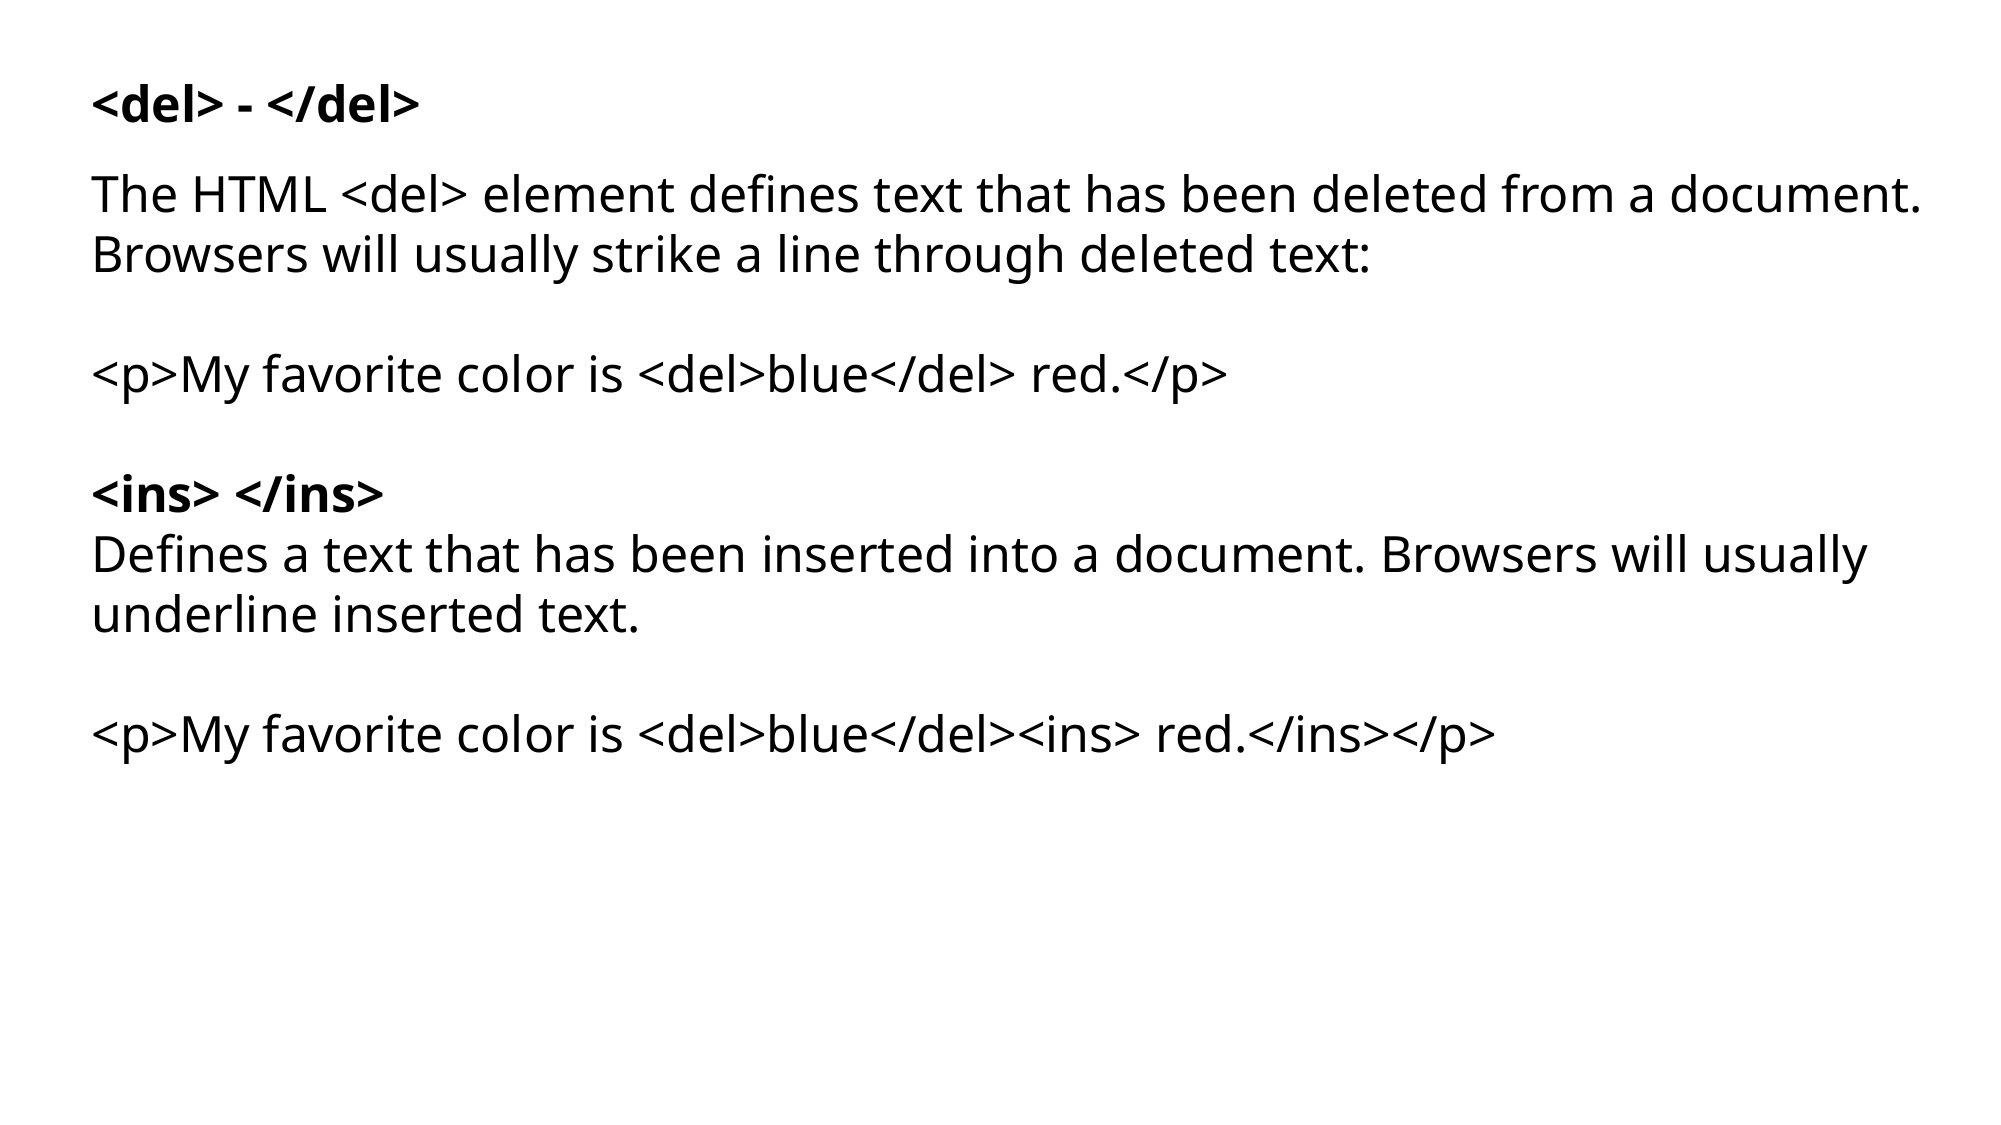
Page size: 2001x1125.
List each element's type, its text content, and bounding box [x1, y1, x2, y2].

text_box <del> - </del> The HTML <del> element defines text that has been deleted from a document. Browsers will usually strike a line through deleted text: <p>My favorite color is <del>blue</del> red.</p> <ins> </ins> Defines a text that has been inserted into a document. Browsers will usually underline inserted text. <p>My favorite color is <del>blue</del><ins> red.</ins></p> [76, 64, 1943, 830]
